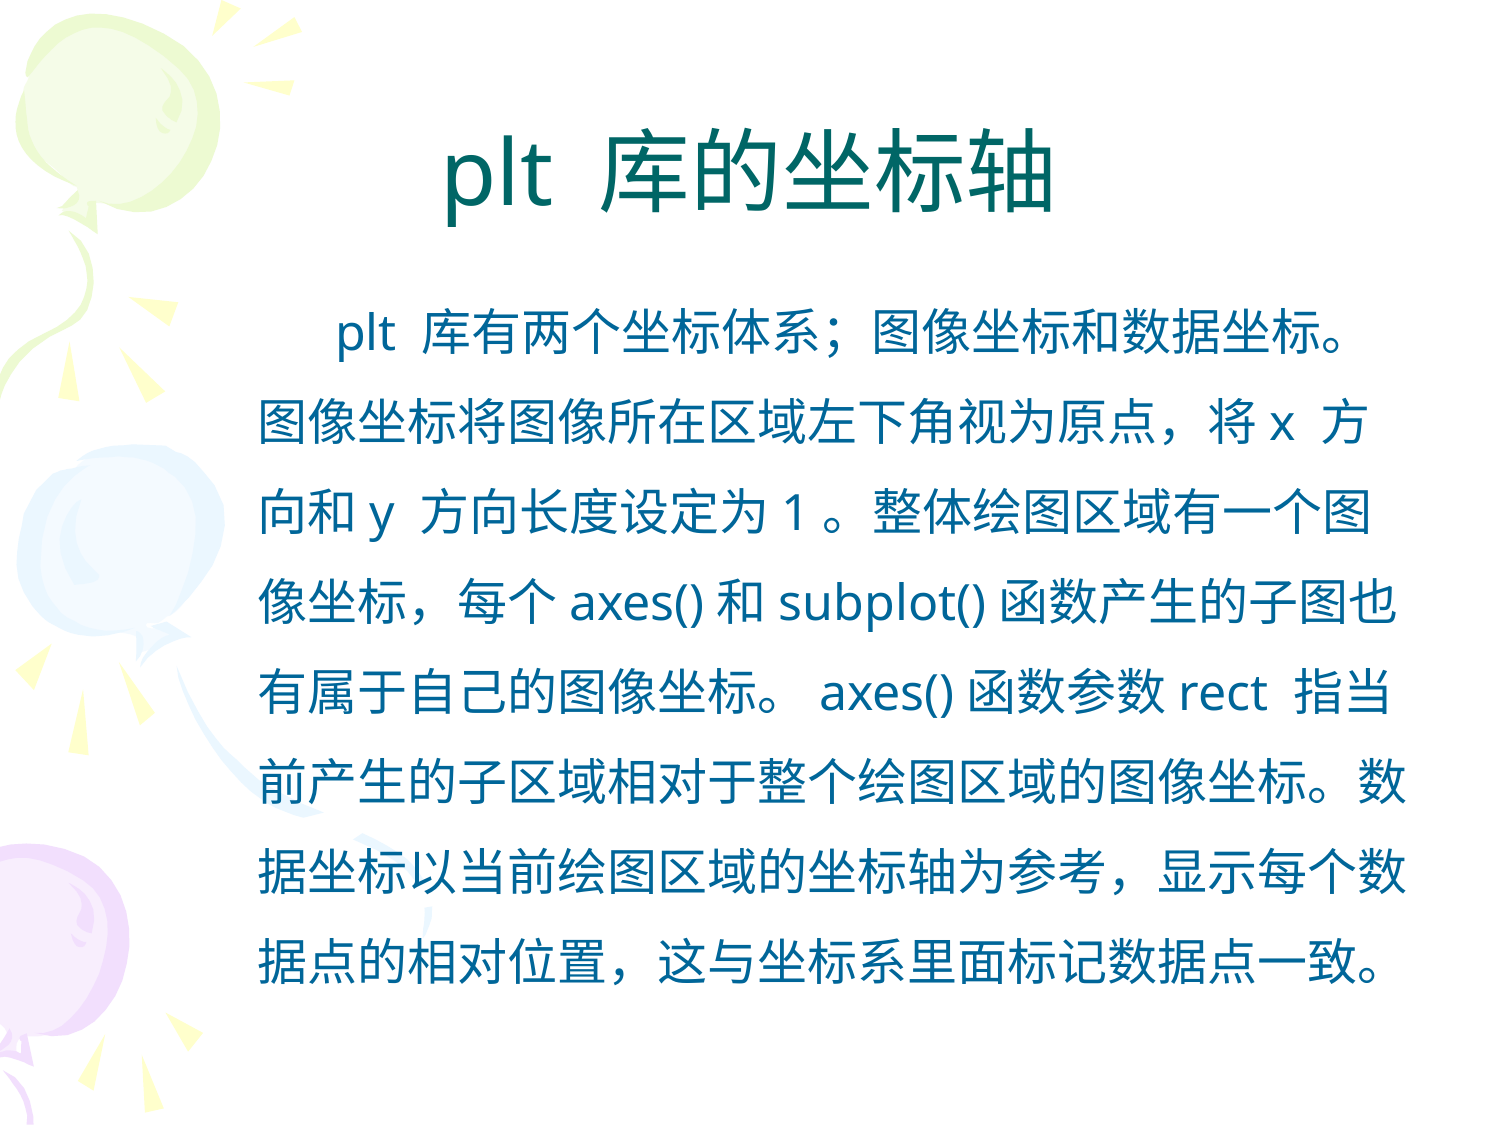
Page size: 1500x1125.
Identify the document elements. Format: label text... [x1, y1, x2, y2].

title plt 库的坐标轴 [72, 16, 1426, 233]
list plt 库有两个坐标体系；图像坐标和数据坐标。图像坐标将图像所在区域左下角视为原点，将x 方向和y 方向长度设定为1。整体绘图区域有一个图像坐标，每个axes()和subplot()函数产生的子图也有属于自己的图像坐标。axes()函数参数rect 指当前产生的子区域相对于整个绘图区域的图像坐标。数据坐标以当前绘图区域的坐标轴为参考，显示每个数据点的相对位置，这与坐标系里面标记数据点一致。 [242, 262, 1425, 994]
